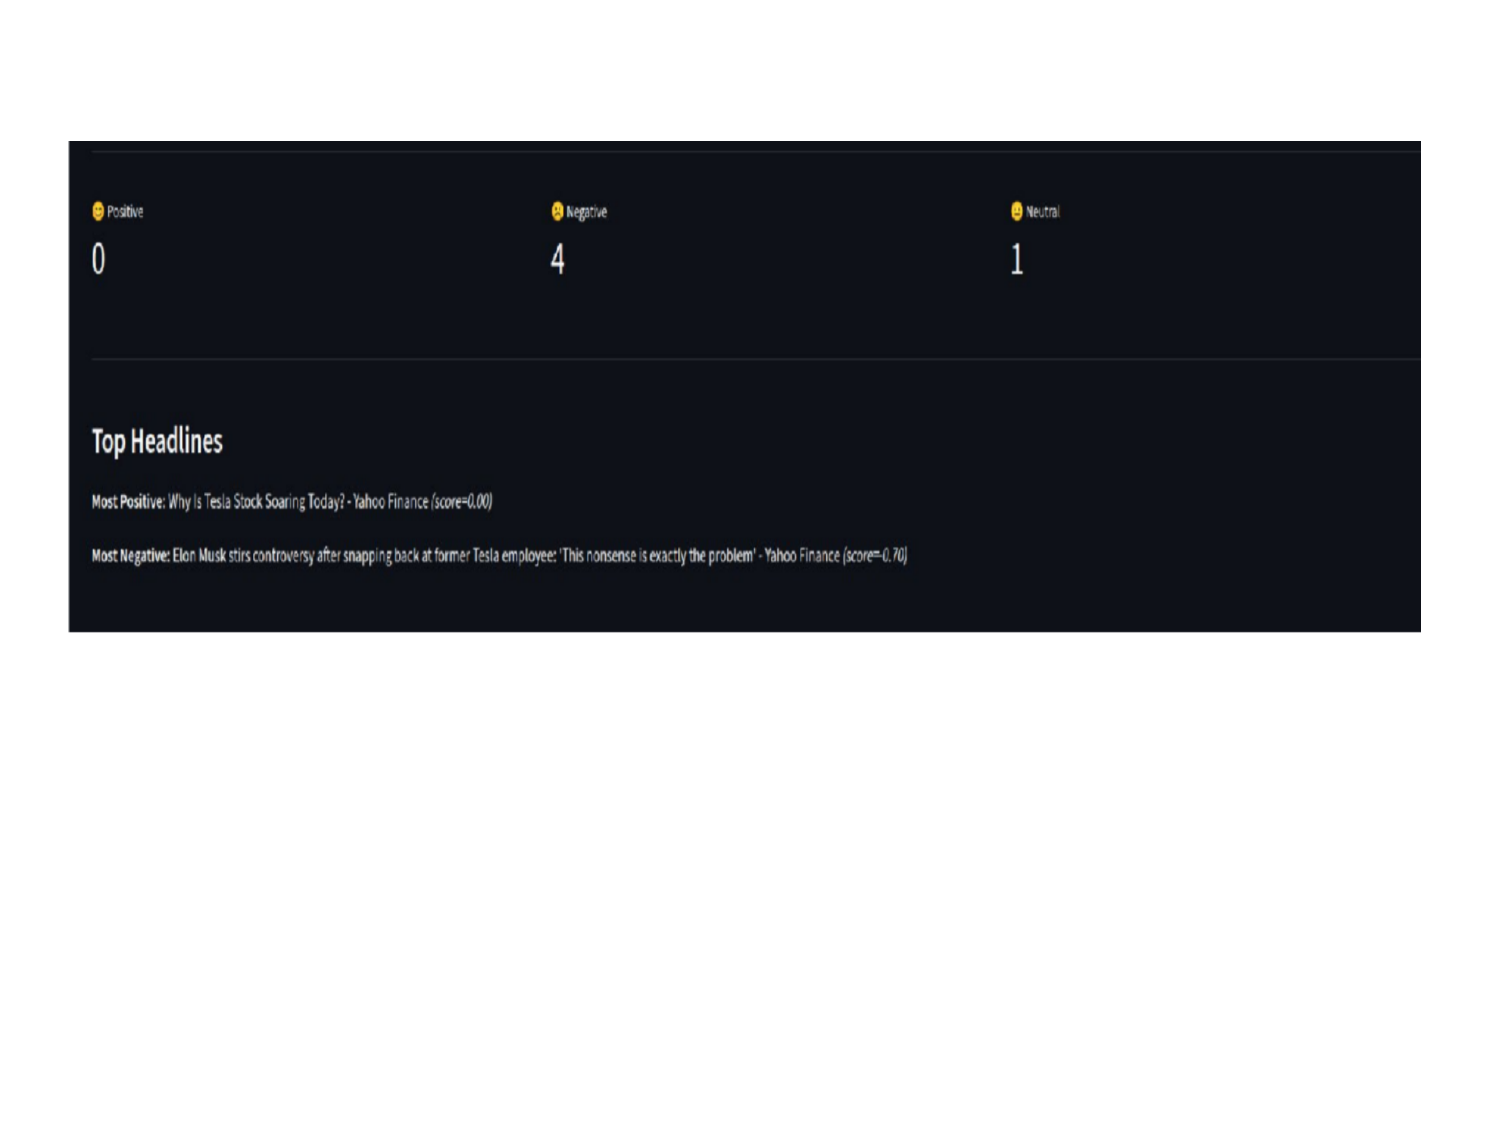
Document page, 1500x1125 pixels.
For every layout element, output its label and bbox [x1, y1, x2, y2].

picture [68, 141, 1421, 633]
